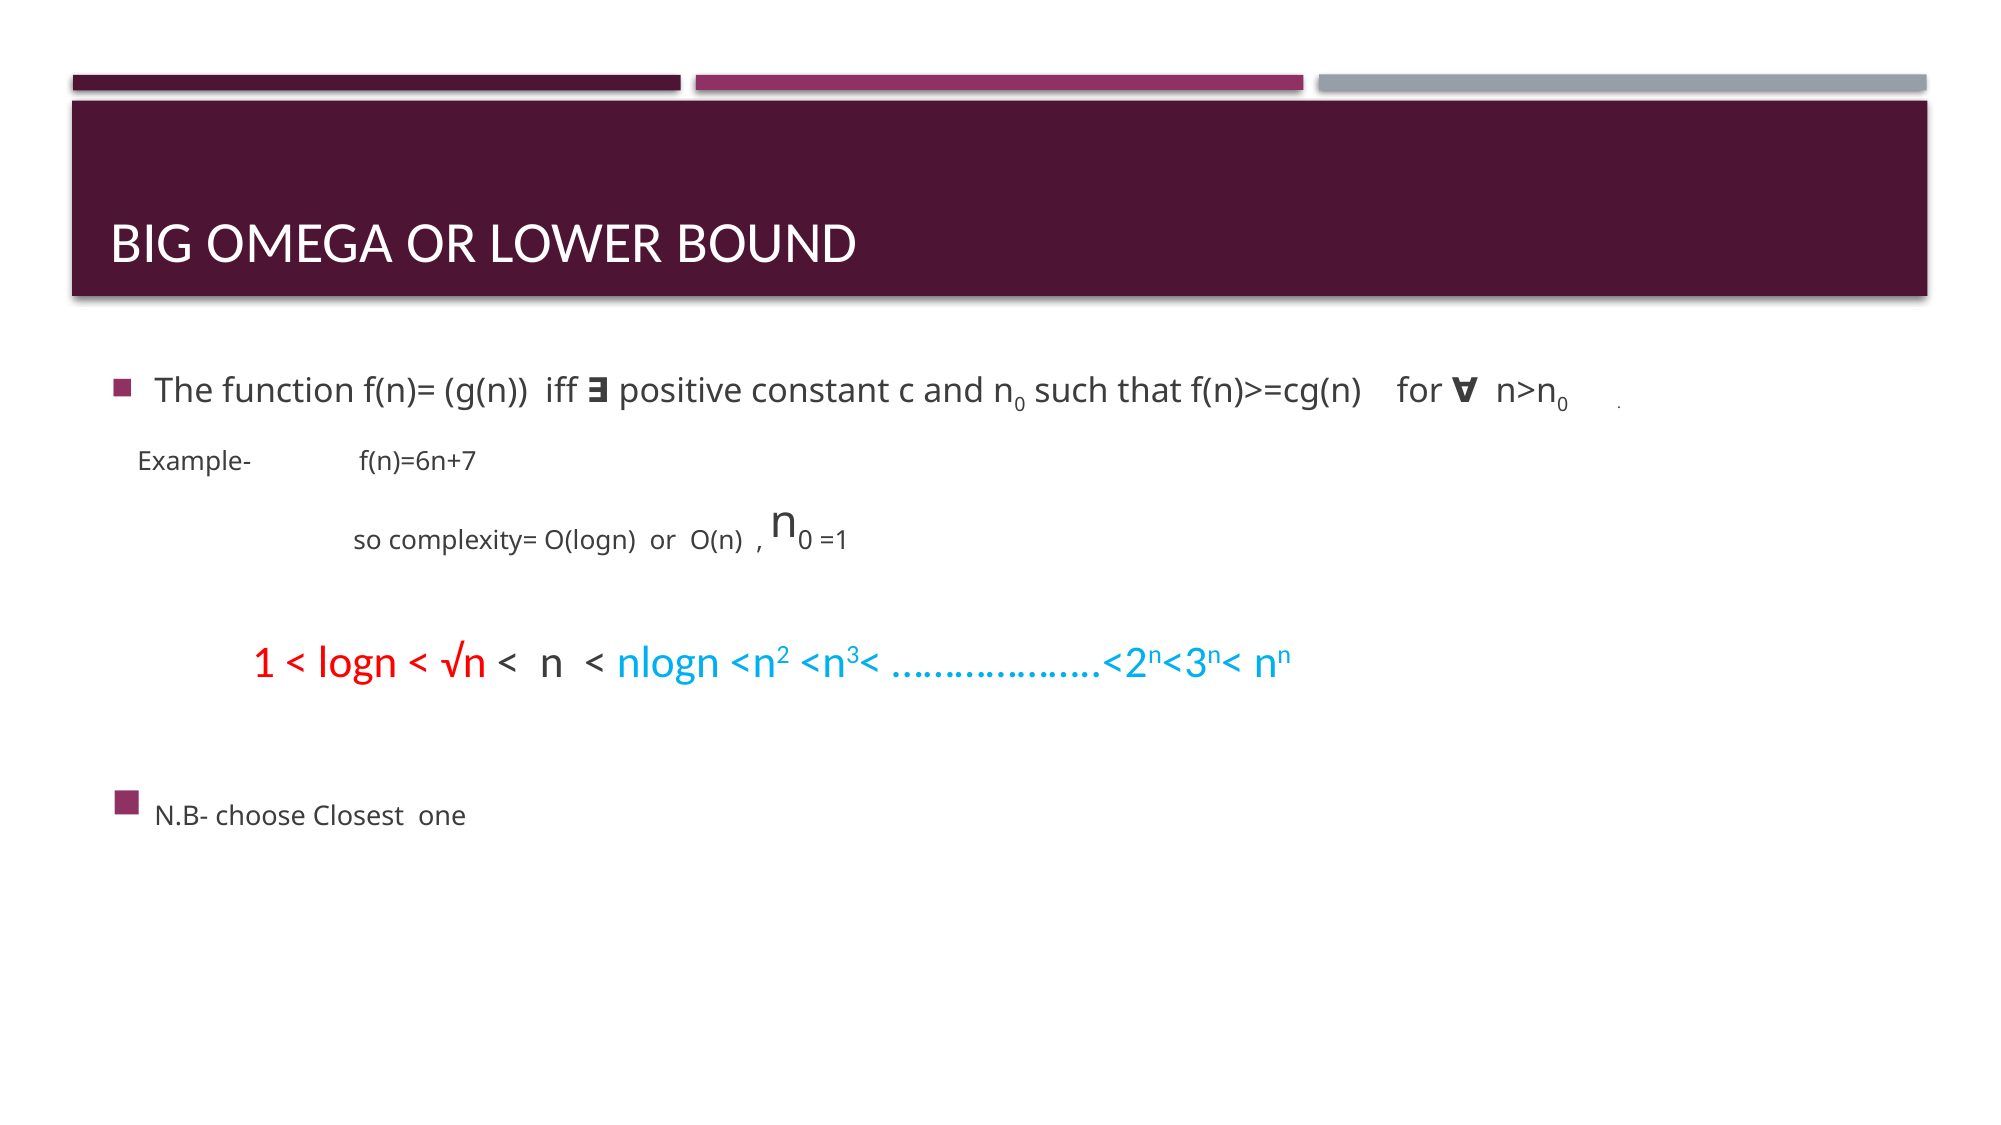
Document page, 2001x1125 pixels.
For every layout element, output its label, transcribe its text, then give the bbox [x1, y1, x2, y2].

title Big omega or lower bound [95, 115, 1905, 282]
list The function f(n)= (g(n)) iff ∃ positive constant c and n0 such that f(n)>=cg(n) for ∀ n>n0 . Example- f(n)=6n+7 so complexity= O(logn) or O(n) , n0 =1 1 < logn < √n < n < nlogn <n2 <n3< ………………..<2n<3n< nn N.B- choose Closest one [95, 357, 1905, 962]
